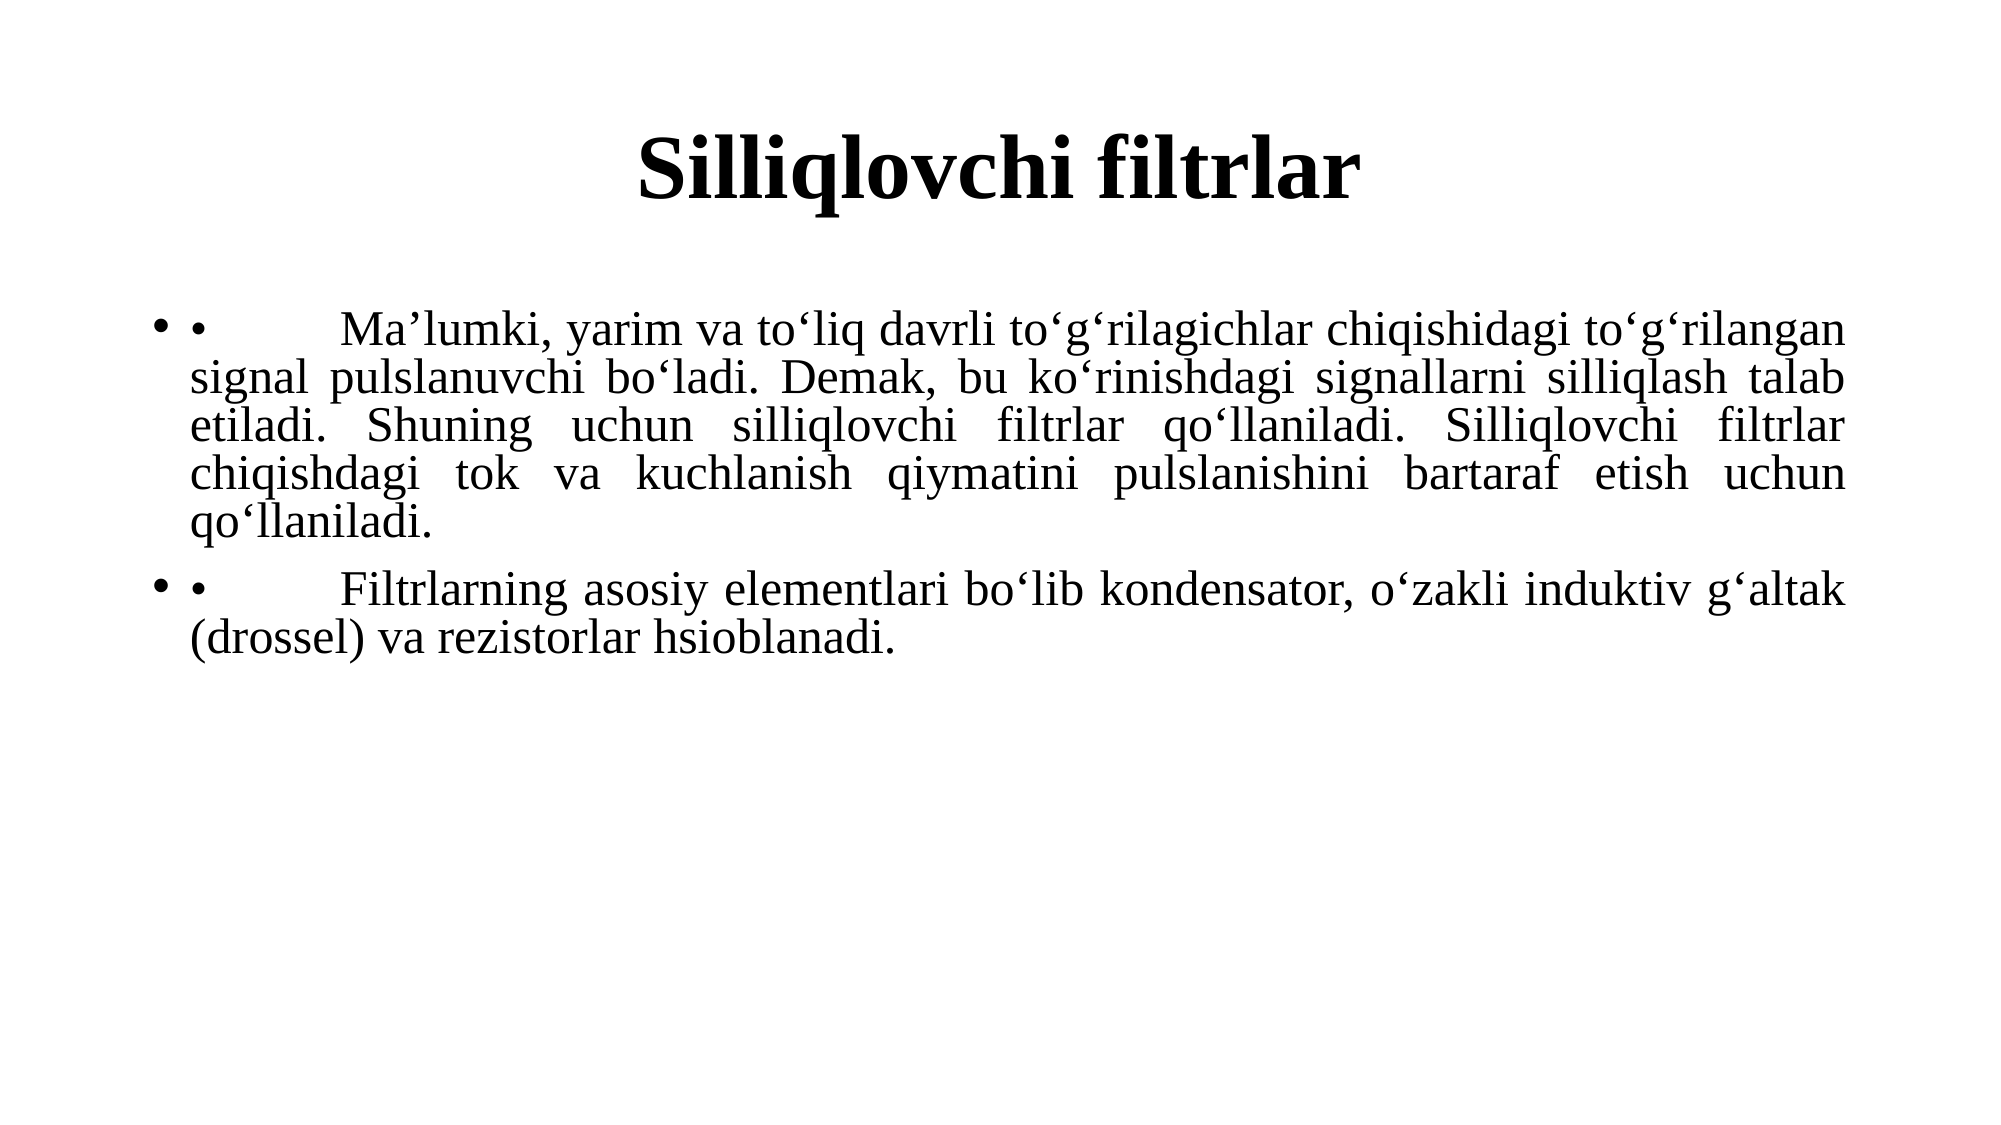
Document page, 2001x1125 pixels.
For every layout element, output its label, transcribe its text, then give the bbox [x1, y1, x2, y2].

list • Ma’lumki, yarim va to‘liq davrli to‘g‘rilagichlar chiqishidagi to‘g‘rilangan signal pulslanuvchi bo‘ladi. Demak, bu ko‘rinishdagi signallarni silliqlash talab etiladi. Shuning uchun silliqlovchi filtrlar qo‘llaniladi. Silliqlovchi filtrlar chiqishdagi tok va kuchlanish qiymatini pulslanishini bartaraf etish uchun qo‘llaniladi. • Filtrlarning asosiy elementlari bo‘lib kondensator, o‘zakli induktiv g‘altak (drossel) va rezistorlar hsioblanadi. [137, 299, 1863, 1014]
title Silliqlovchi filtrlar [137, 59, 1863, 278]
